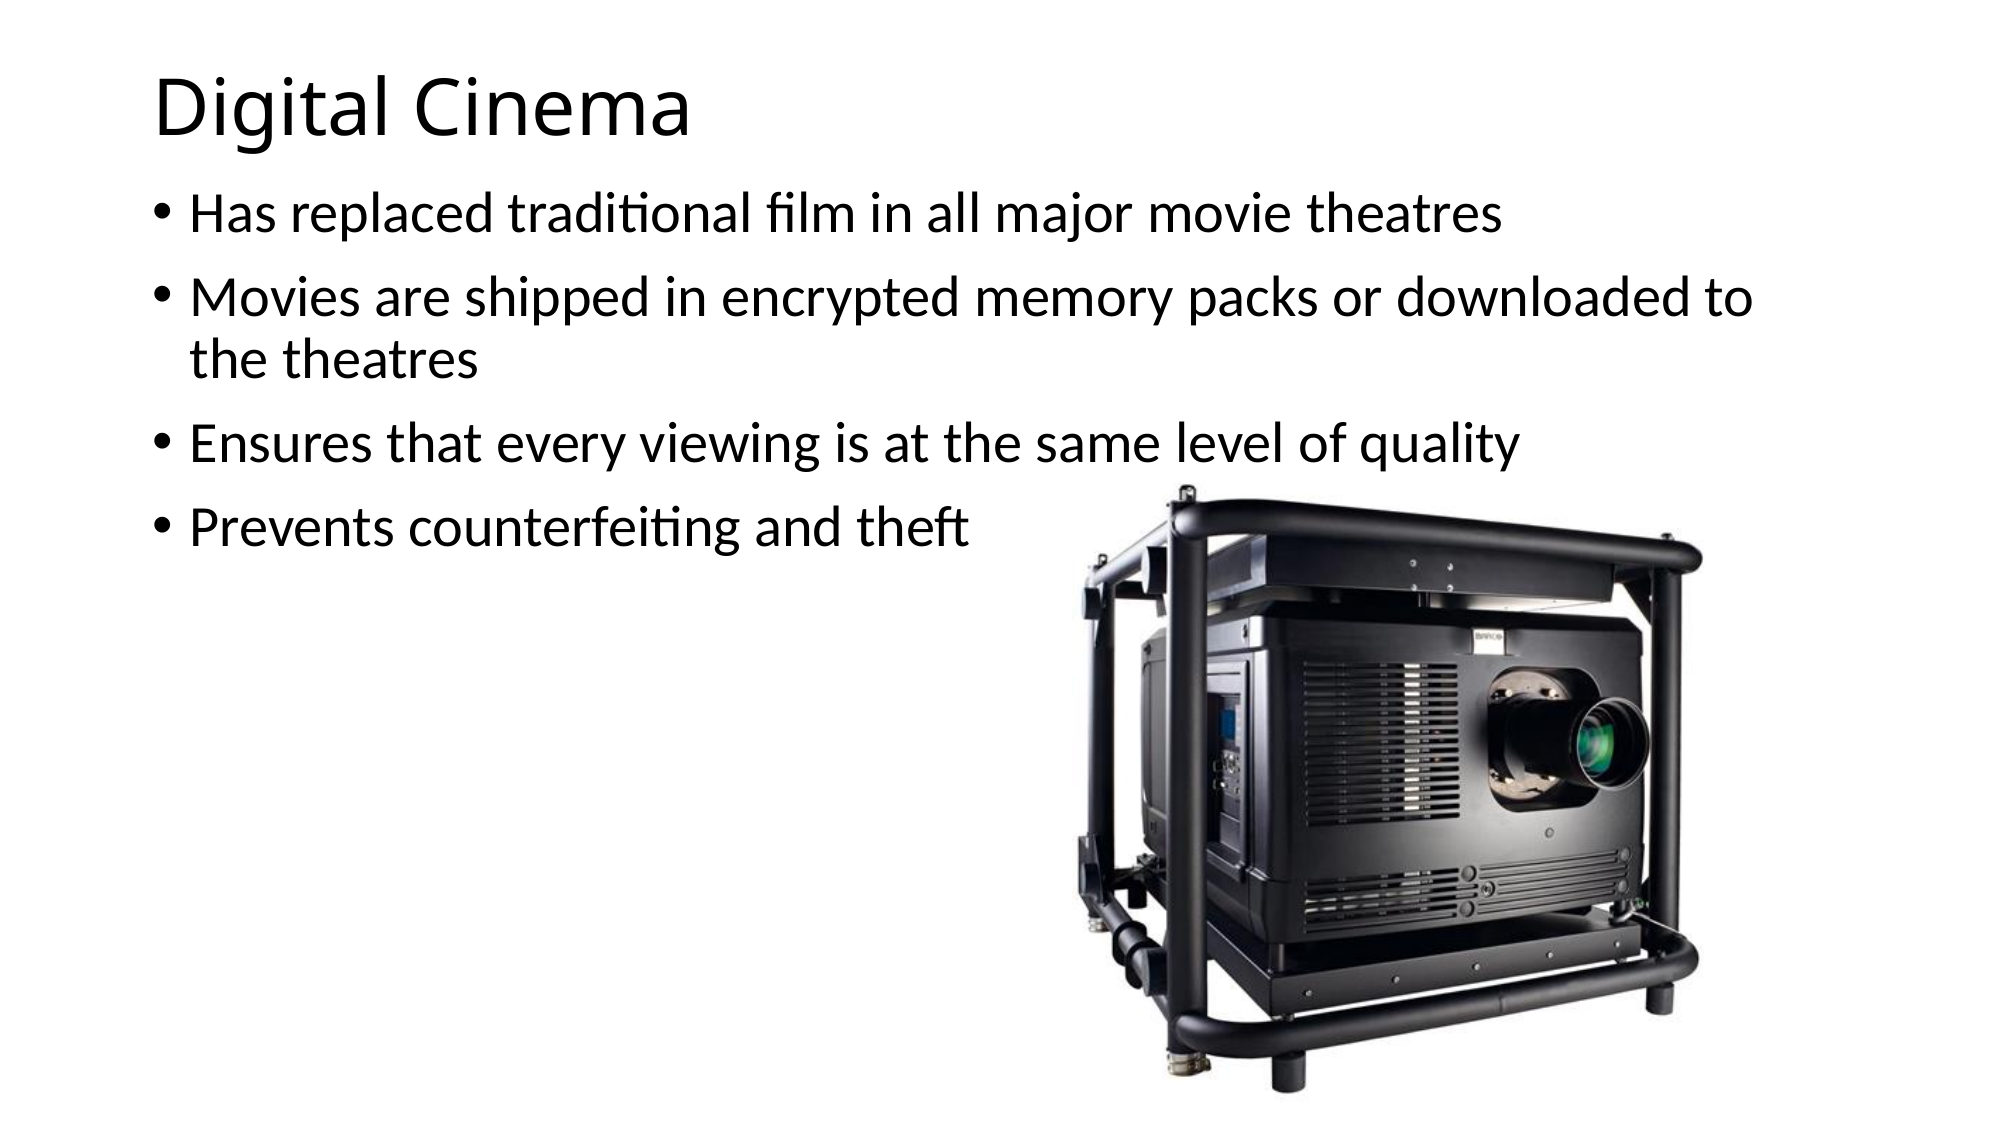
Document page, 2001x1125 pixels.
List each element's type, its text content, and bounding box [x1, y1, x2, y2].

list Has replaced traditional film in all major movie theatres Movies are shipped in encrypted memory packs or downloaded to the theatres Ensures that every viewing is at the same level of quality Prevents counterfeiting and theft [137, 174, 1863, 1014]
picture [1072, 472, 1707, 1105]
title Digital Cinema [137, 59, 1863, 161]
